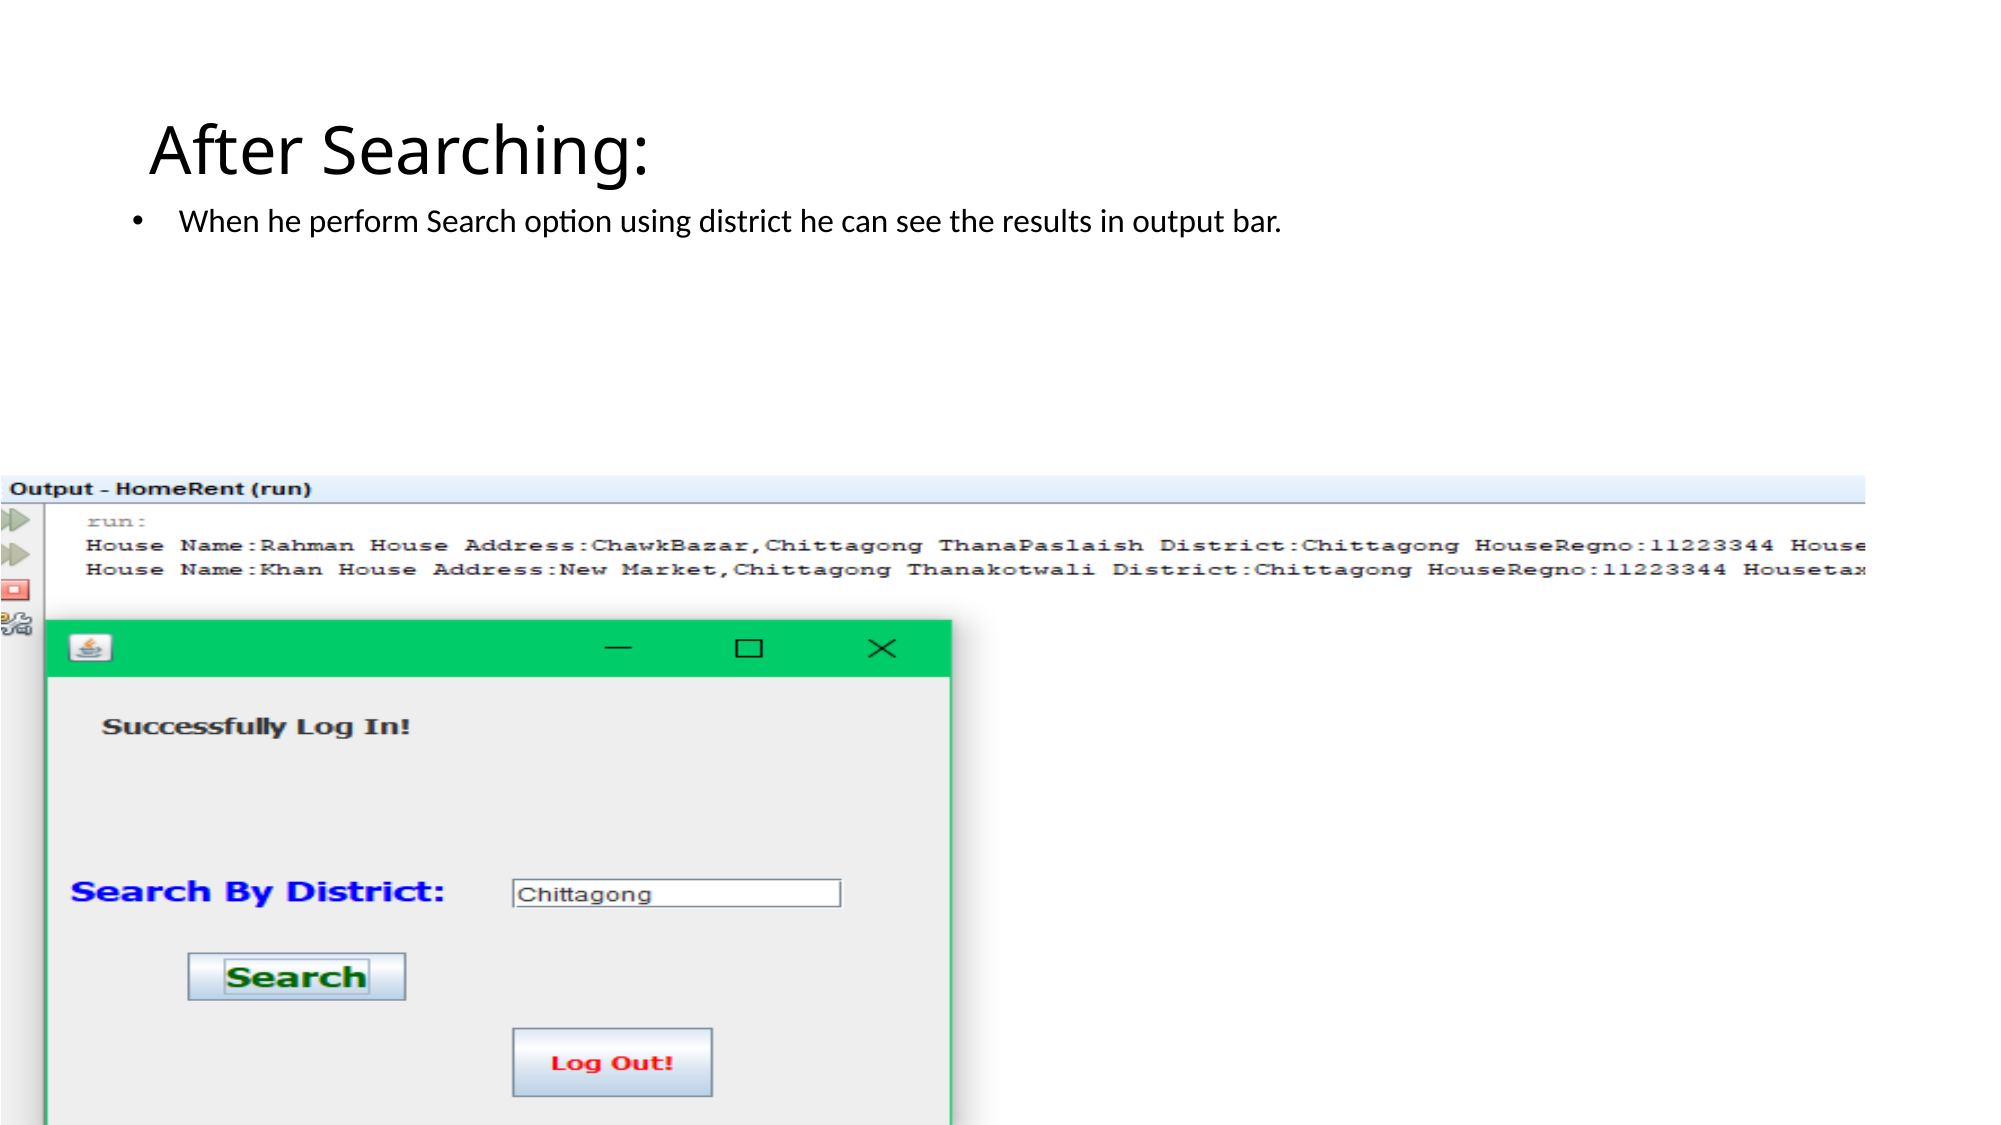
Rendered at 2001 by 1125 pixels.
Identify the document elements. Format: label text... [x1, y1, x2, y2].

title After Searching: [134, 0, 780, 196]
picture [0, 475, 1866, 1125]
list When he perform Search option using district he can see the results in output bar. [117, 196, 1301, 448]
